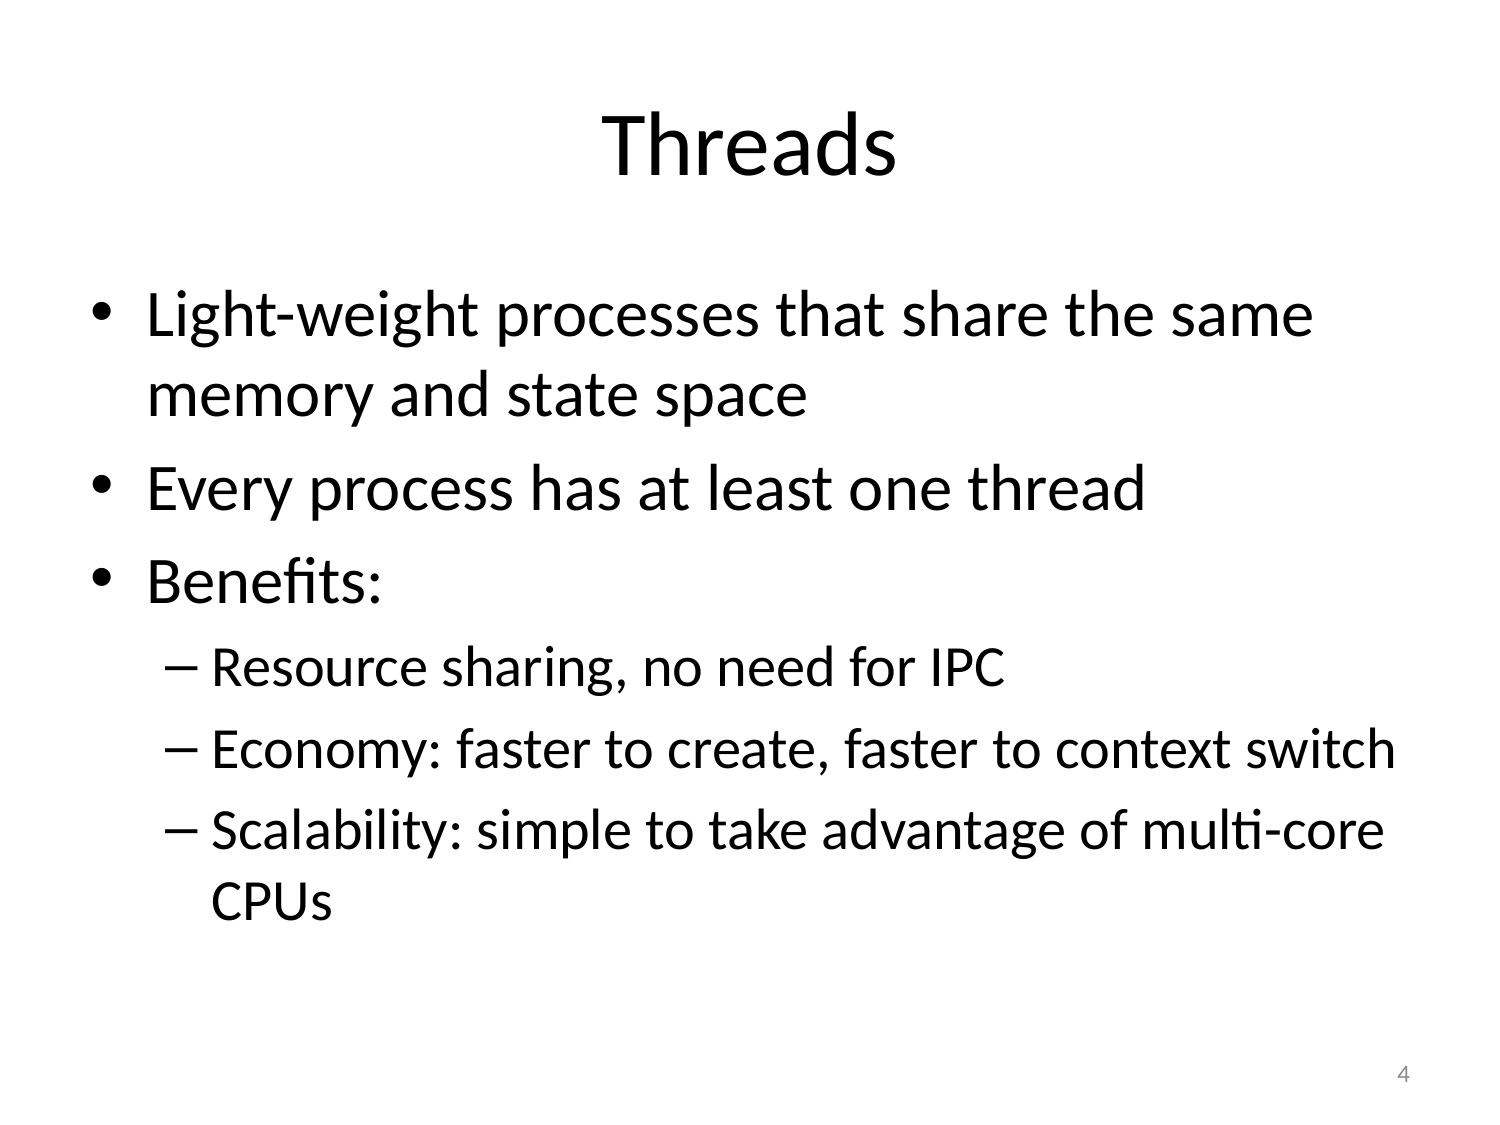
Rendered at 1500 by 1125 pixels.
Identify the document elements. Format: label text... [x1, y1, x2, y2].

list Light-weight processes that share the same memory and state space Every process has at least one thread Benefits: Resource sharing, no need for IPC Economy: faster to create, faster to context switch Scalability: simple to take advantage of multi-core CPUs [75, 262, 1425, 1005]
slide_number 4 [1074, 1042, 1425, 1103]
title Threads [75, 45, 1425, 233]
